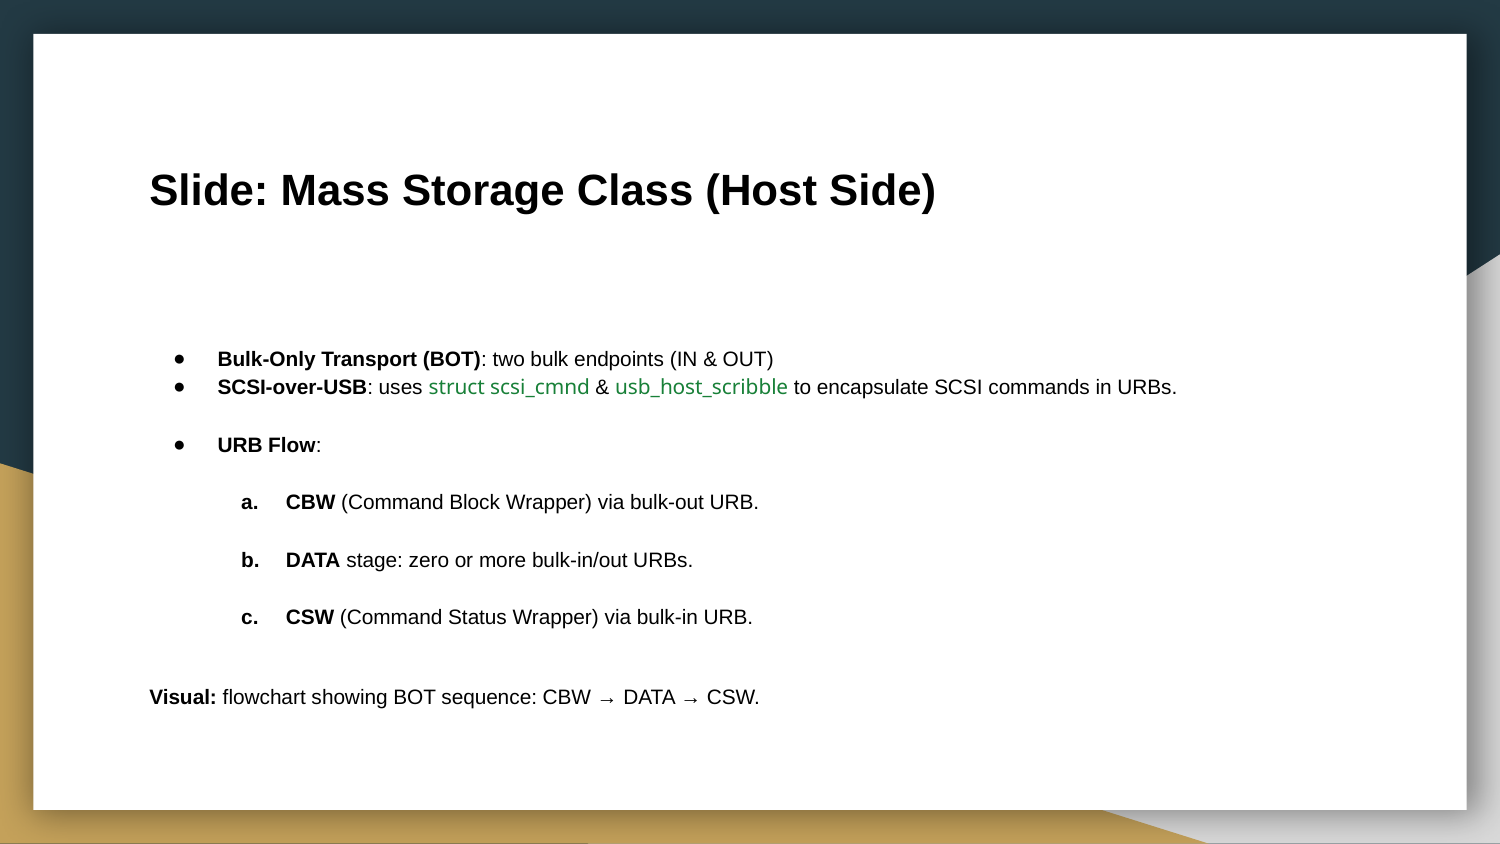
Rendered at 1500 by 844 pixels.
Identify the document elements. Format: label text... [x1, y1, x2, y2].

title Slide: Mass Storage Class (Host Side) [134, 138, 1366, 296]
list Bulk-Only Transport (BOT): two bulk endpoints (IN & OUT) SCSI-over-USB: uses struct scsi_cmnd & usb_host_scribble to encapsulate SCSI commands in URBs. URB Flow: CBW (Command Block Wrapper) via bulk‑out URB. DATA stage: zero or more bulk‑in/out URBs. CSW (Command Status Wrapper) via bulk‑in URB. Visual: flowchart showing BOT sequence: CBW → DATA → CSW. [134, 326, 1366, 729]
